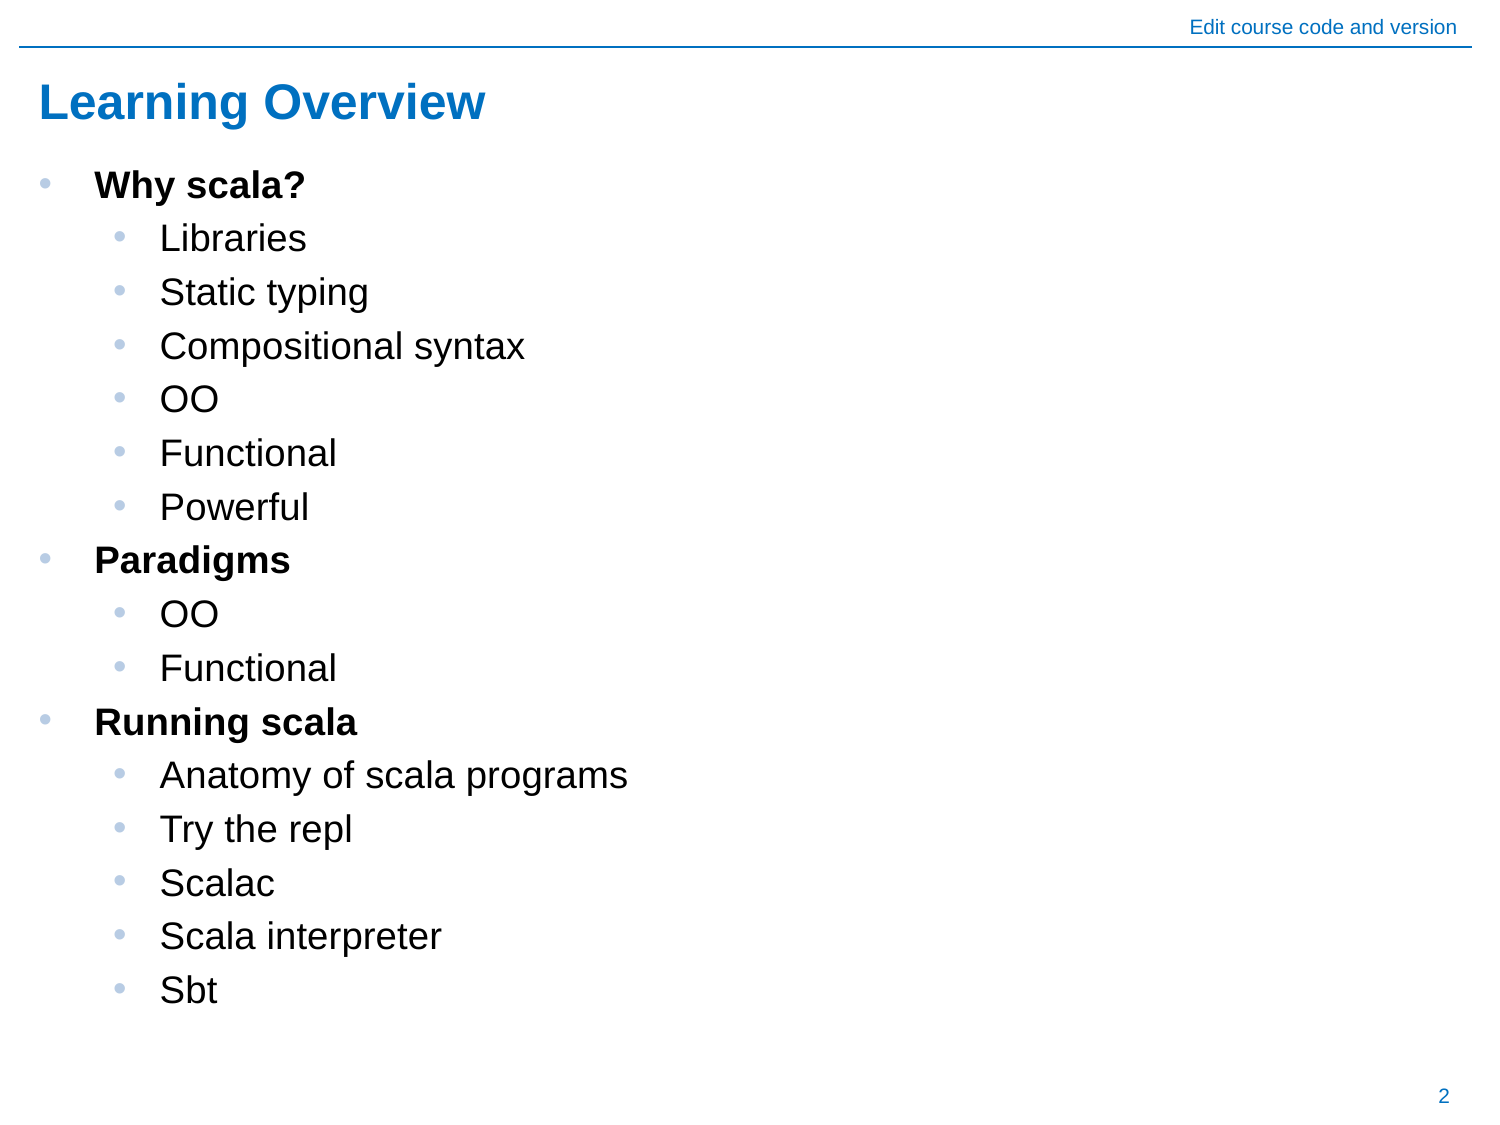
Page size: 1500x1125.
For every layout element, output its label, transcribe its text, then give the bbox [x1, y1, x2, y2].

title Learning Overview [23, 58, 1465, 141]
list Why scala? Libraries Static typing Compositional syntax OO Functional Powerful Paradigms OO Functional Running scala Anatomy of scala programs Try the repl Scalac Scala interpreter Sbt [23, 152, 1465, 1020]
